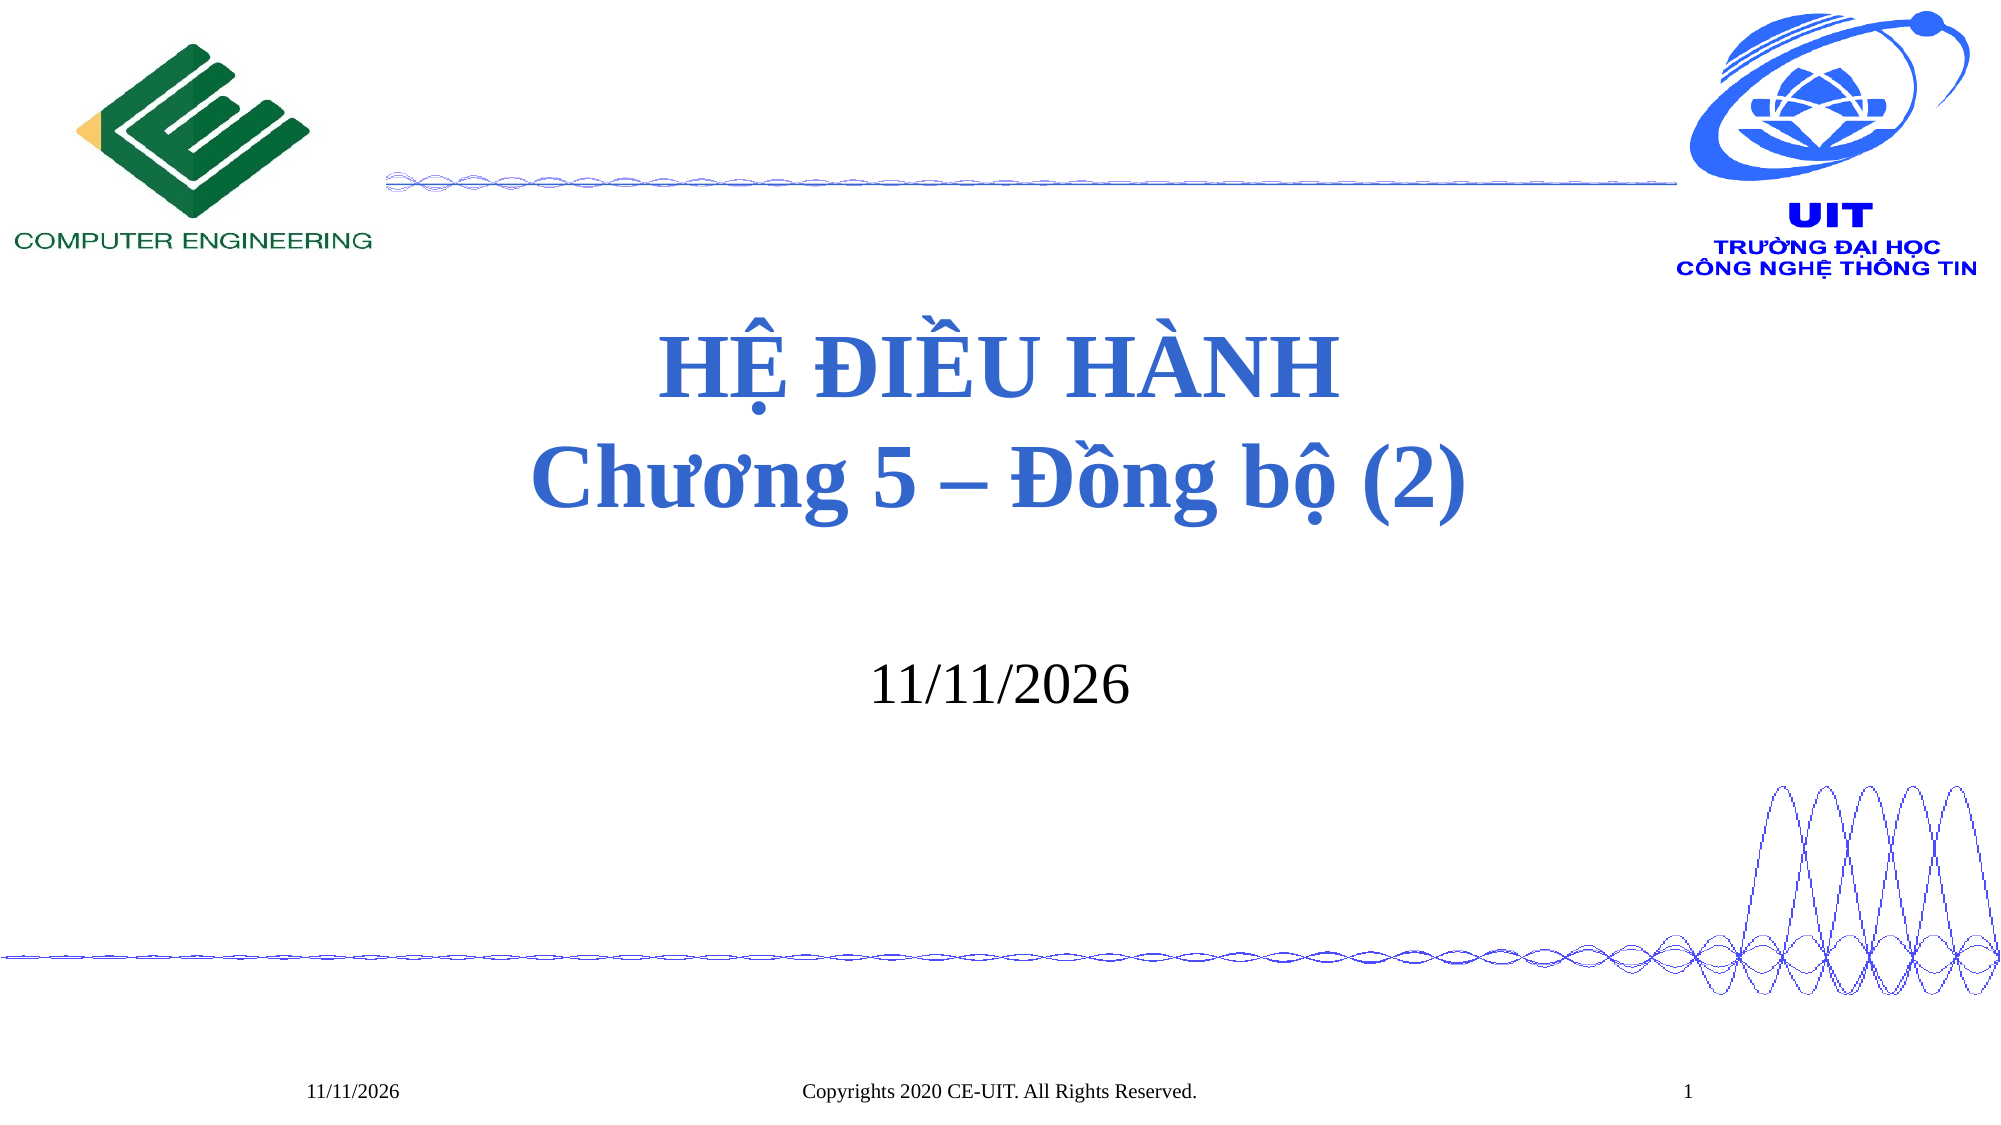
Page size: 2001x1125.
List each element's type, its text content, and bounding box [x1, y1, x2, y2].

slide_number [290, 1070, 538, 1118]
subtitle 11/13/2020 [299, 637, 1701, 926]
slide_number 1 [1420, 1070, 1709, 1118]
title HỆ ĐIỀU HÀNH Chương 5 – Đồng bộ (2) [149, 349, 1850, 592]
picture [0, 0, 1976, 291]
footer Copyrights 2020 CE-UIT. All Rights Reserved. [538, 1070, 1420, 1118]
